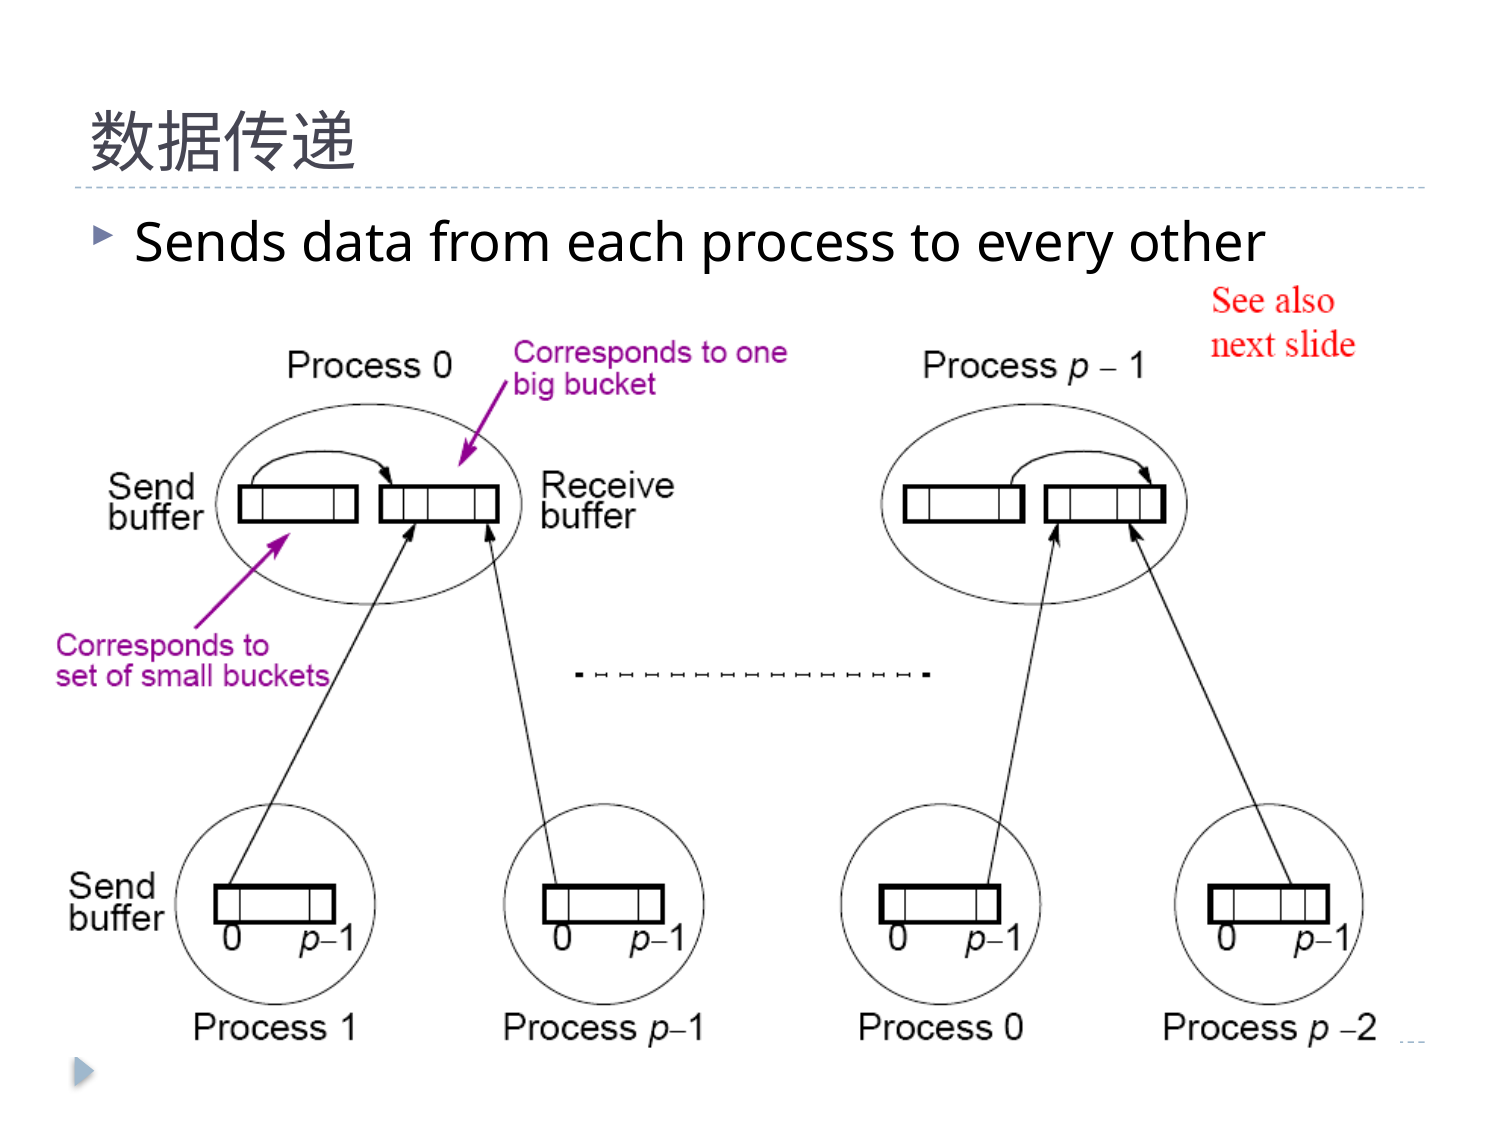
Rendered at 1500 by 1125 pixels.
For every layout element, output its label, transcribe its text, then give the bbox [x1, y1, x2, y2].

title 数据传递 [75, 24, 1425, 188]
list Sends data from each process to every other process [75, 200, 1425, 1010]
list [49, 278, 1401, 1057]
